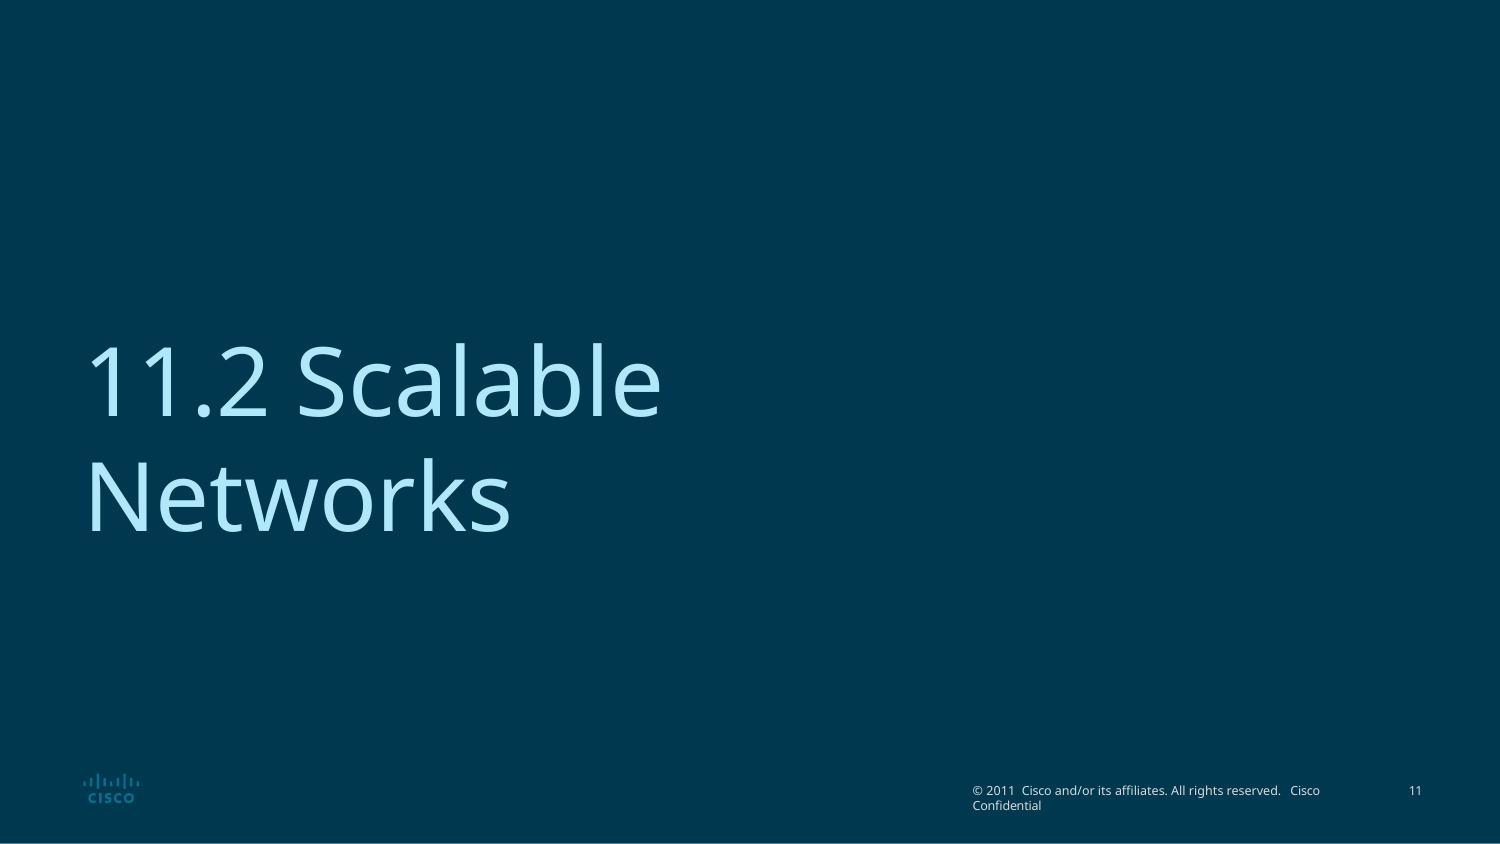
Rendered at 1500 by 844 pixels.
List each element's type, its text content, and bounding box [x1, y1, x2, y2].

slide_number 10 [1406, 782, 1432, 844]
title 11.2 Scalable Networks [81, 318, 1086, 551]
footer © 2011 Cisco and/or its affiliates. All rights reserved. Cisco Confidential [970, 782, 1381, 844]
